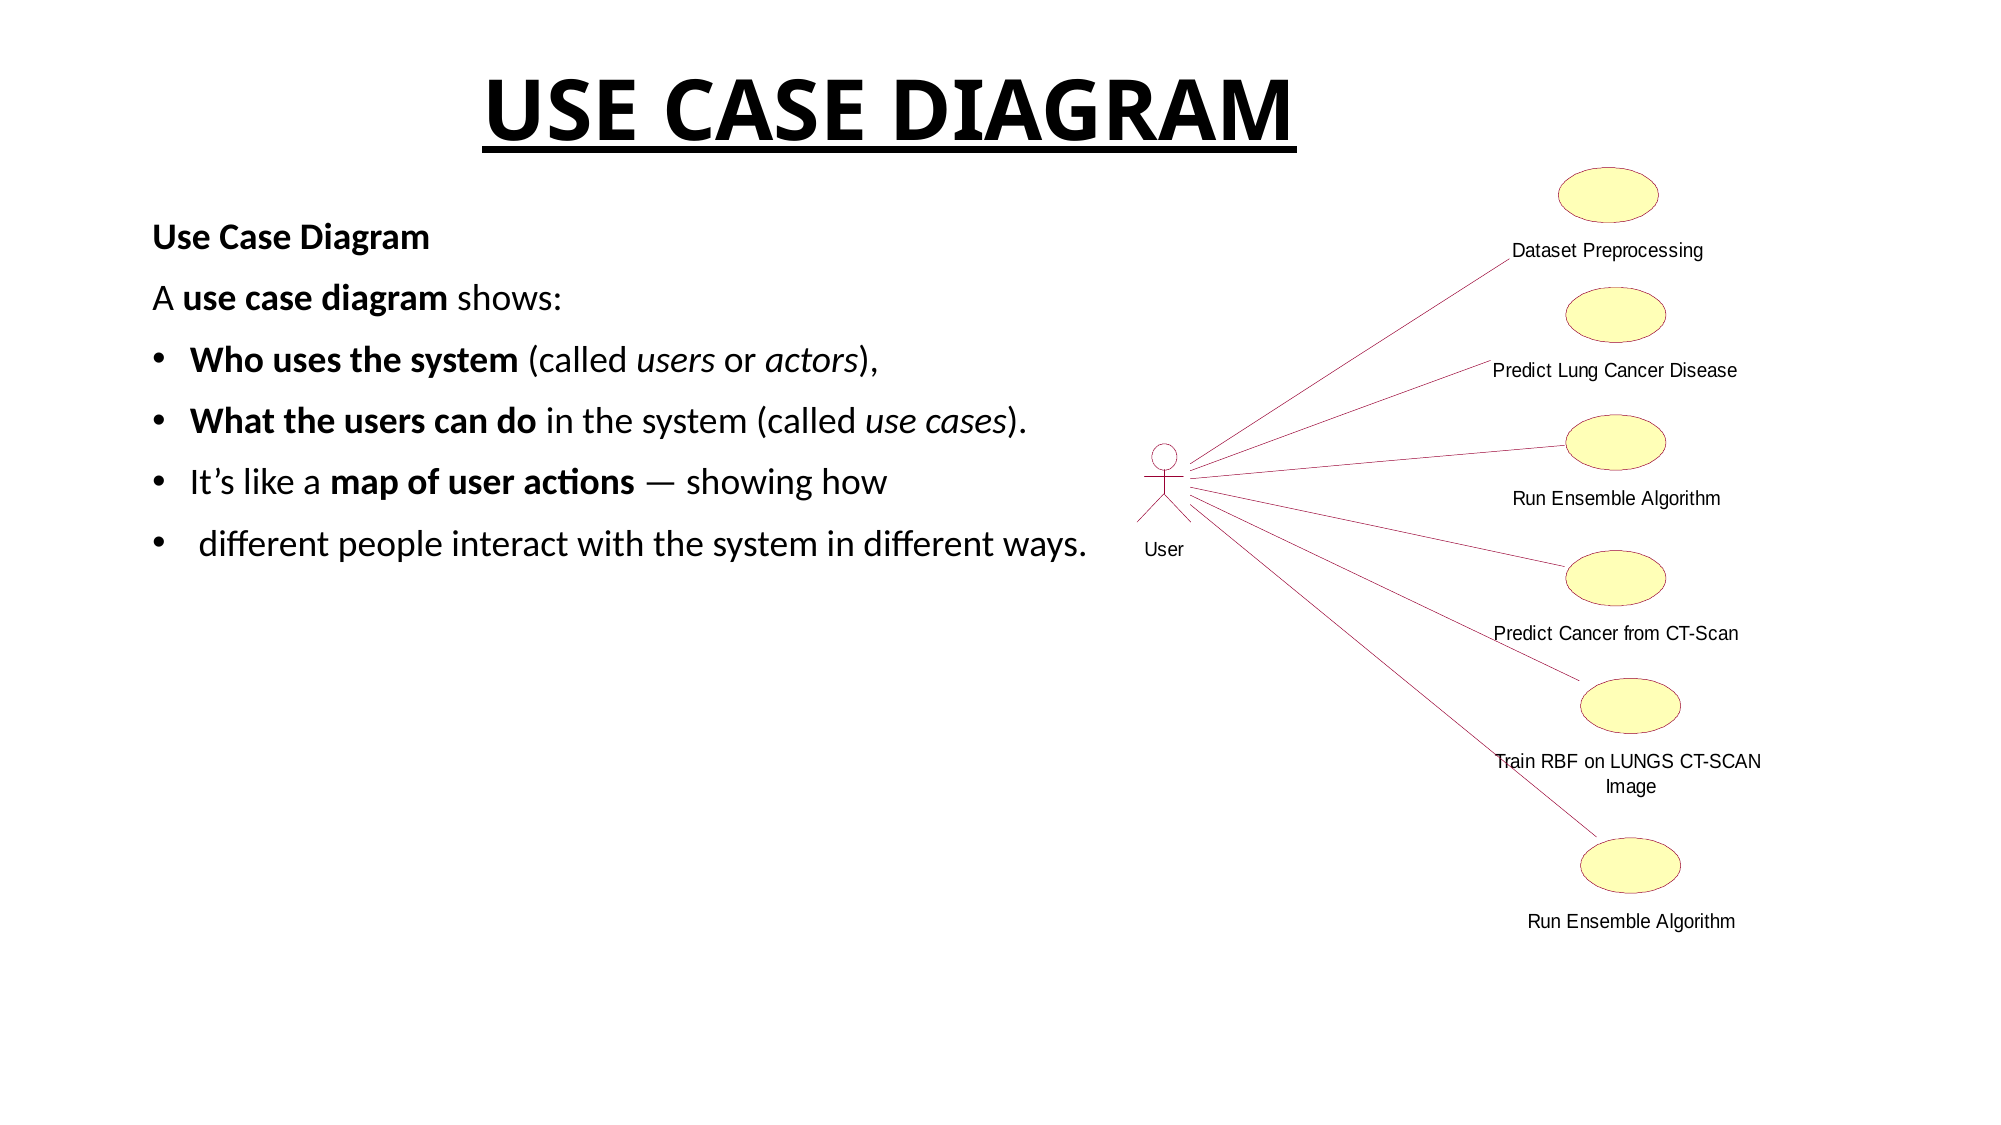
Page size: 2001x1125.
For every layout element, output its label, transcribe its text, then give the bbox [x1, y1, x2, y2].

picture [1053, 124, 1813, 1001]
list Use Case Diagram A use case diagram shows: Who uses the system (called users or actors), What the users can do in the system (called use cases). It’s like a map of user actions — showing how different people interact with the system in different ways. [137, 209, 1863, 1014]
title USE CASE DIAGRAM [137, 59, 1863, 167]
